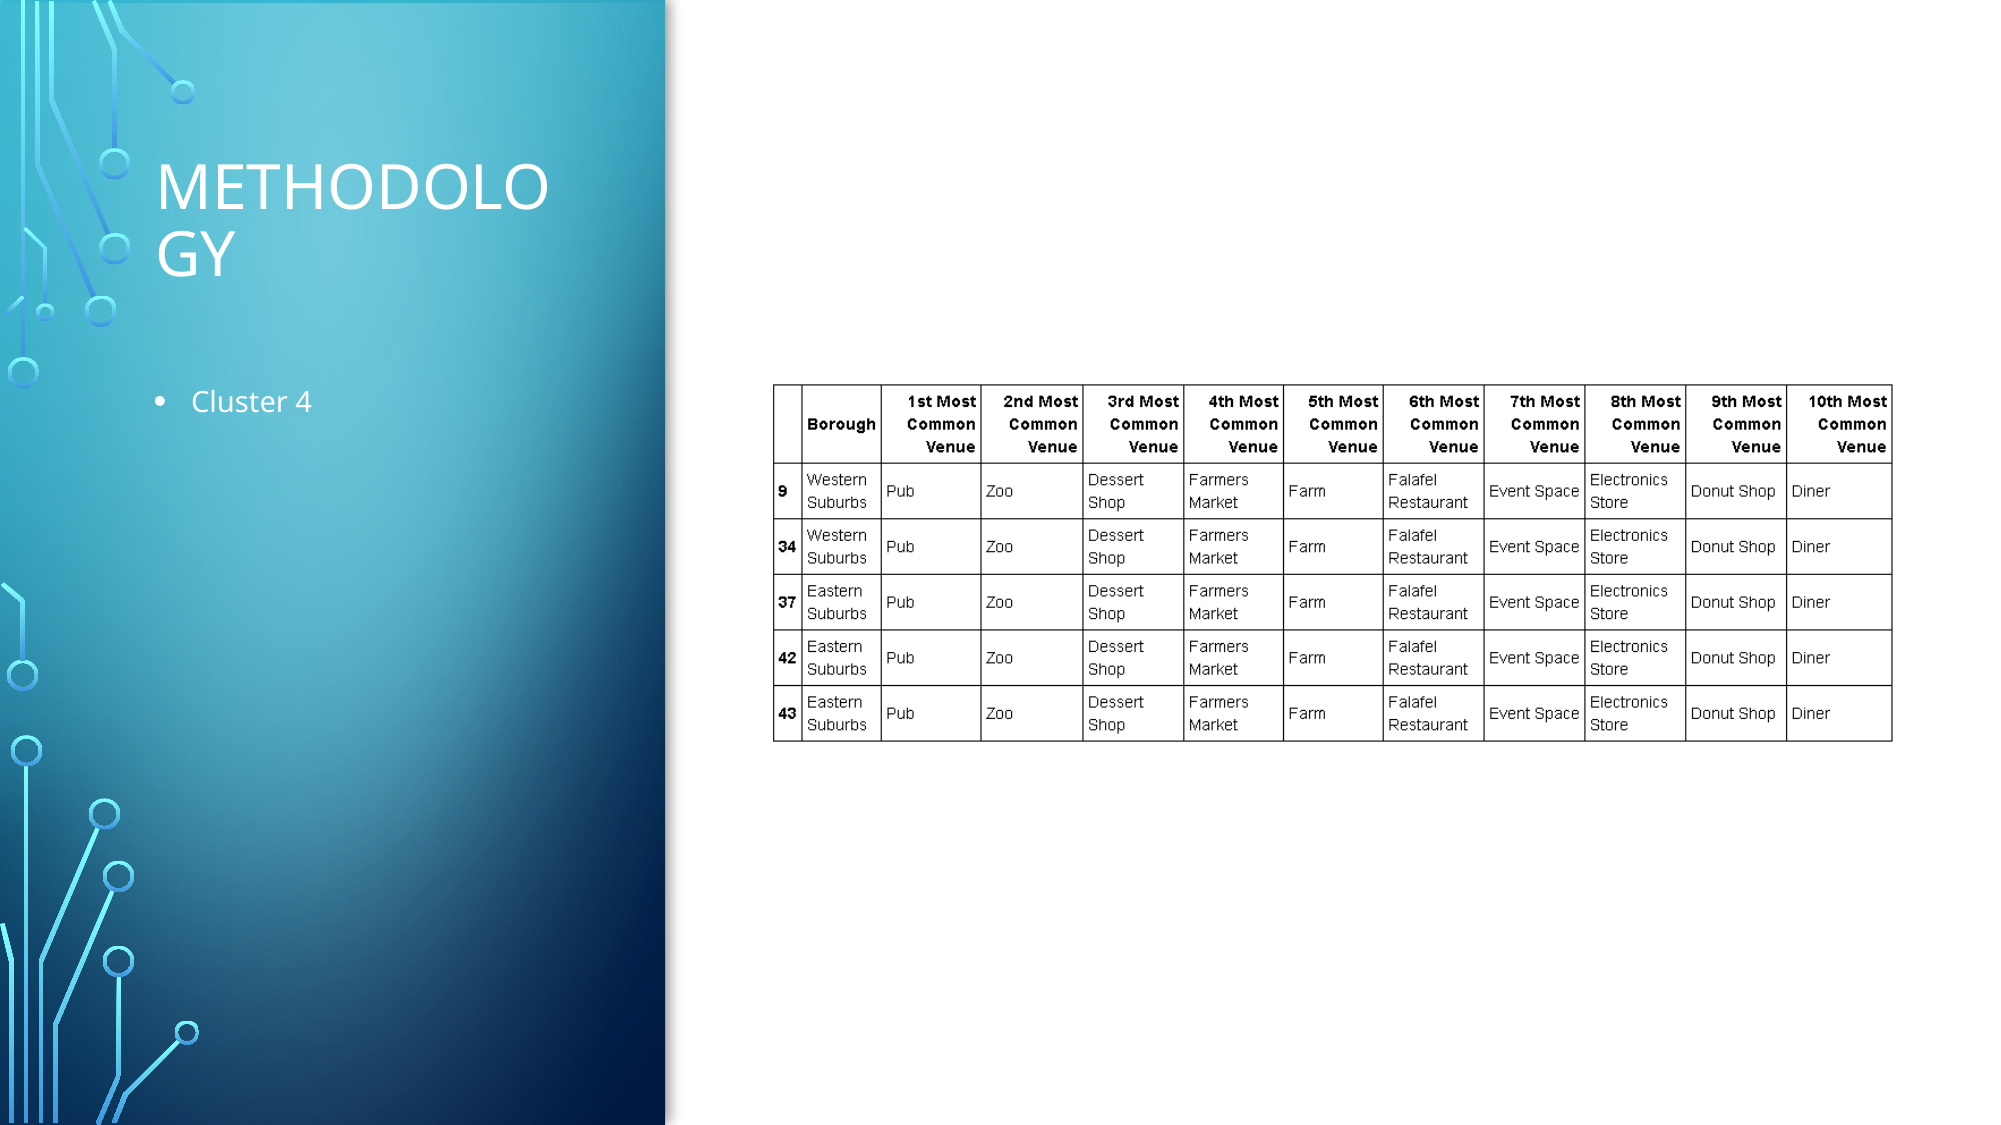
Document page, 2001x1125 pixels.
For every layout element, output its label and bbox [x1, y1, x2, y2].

text_box [678, 0, 2000, 1125]
picture [772, 380, 1896, 744]
picture [201, 0, 667, 1125]
text_box [0, 0, 201, 1125]
